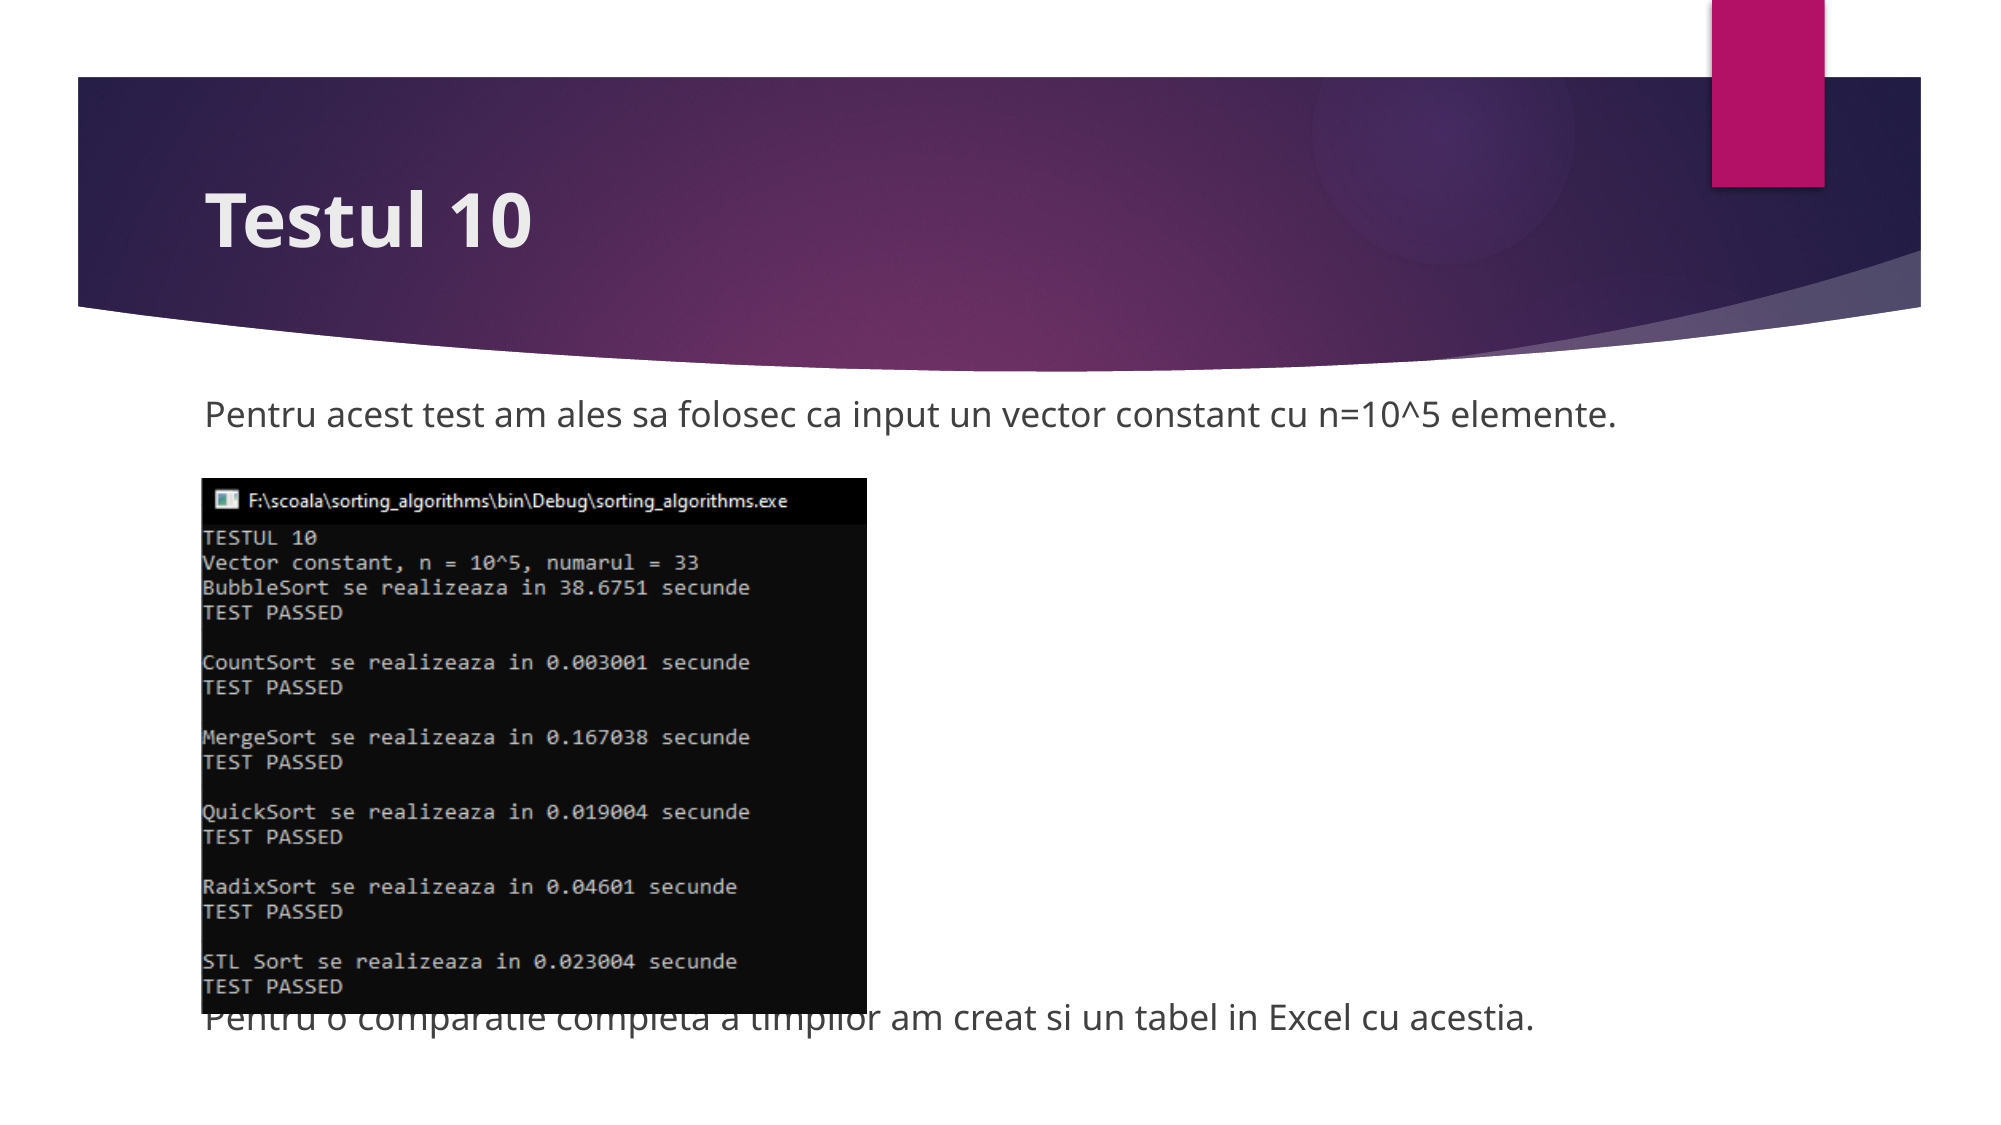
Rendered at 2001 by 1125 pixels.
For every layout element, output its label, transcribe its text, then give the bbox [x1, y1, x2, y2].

title Testul 10 [189, 159, 1627, 276]
list Pentru acest test am ales sa folosec ca input un vector constant cu n=10^5 elemente. Pentru o comparatie completa a timpilor am creat si un tabel in Excel cu acestia. [189, 384, 1638, 1085]
picture [201, 478, 867, 1014]
